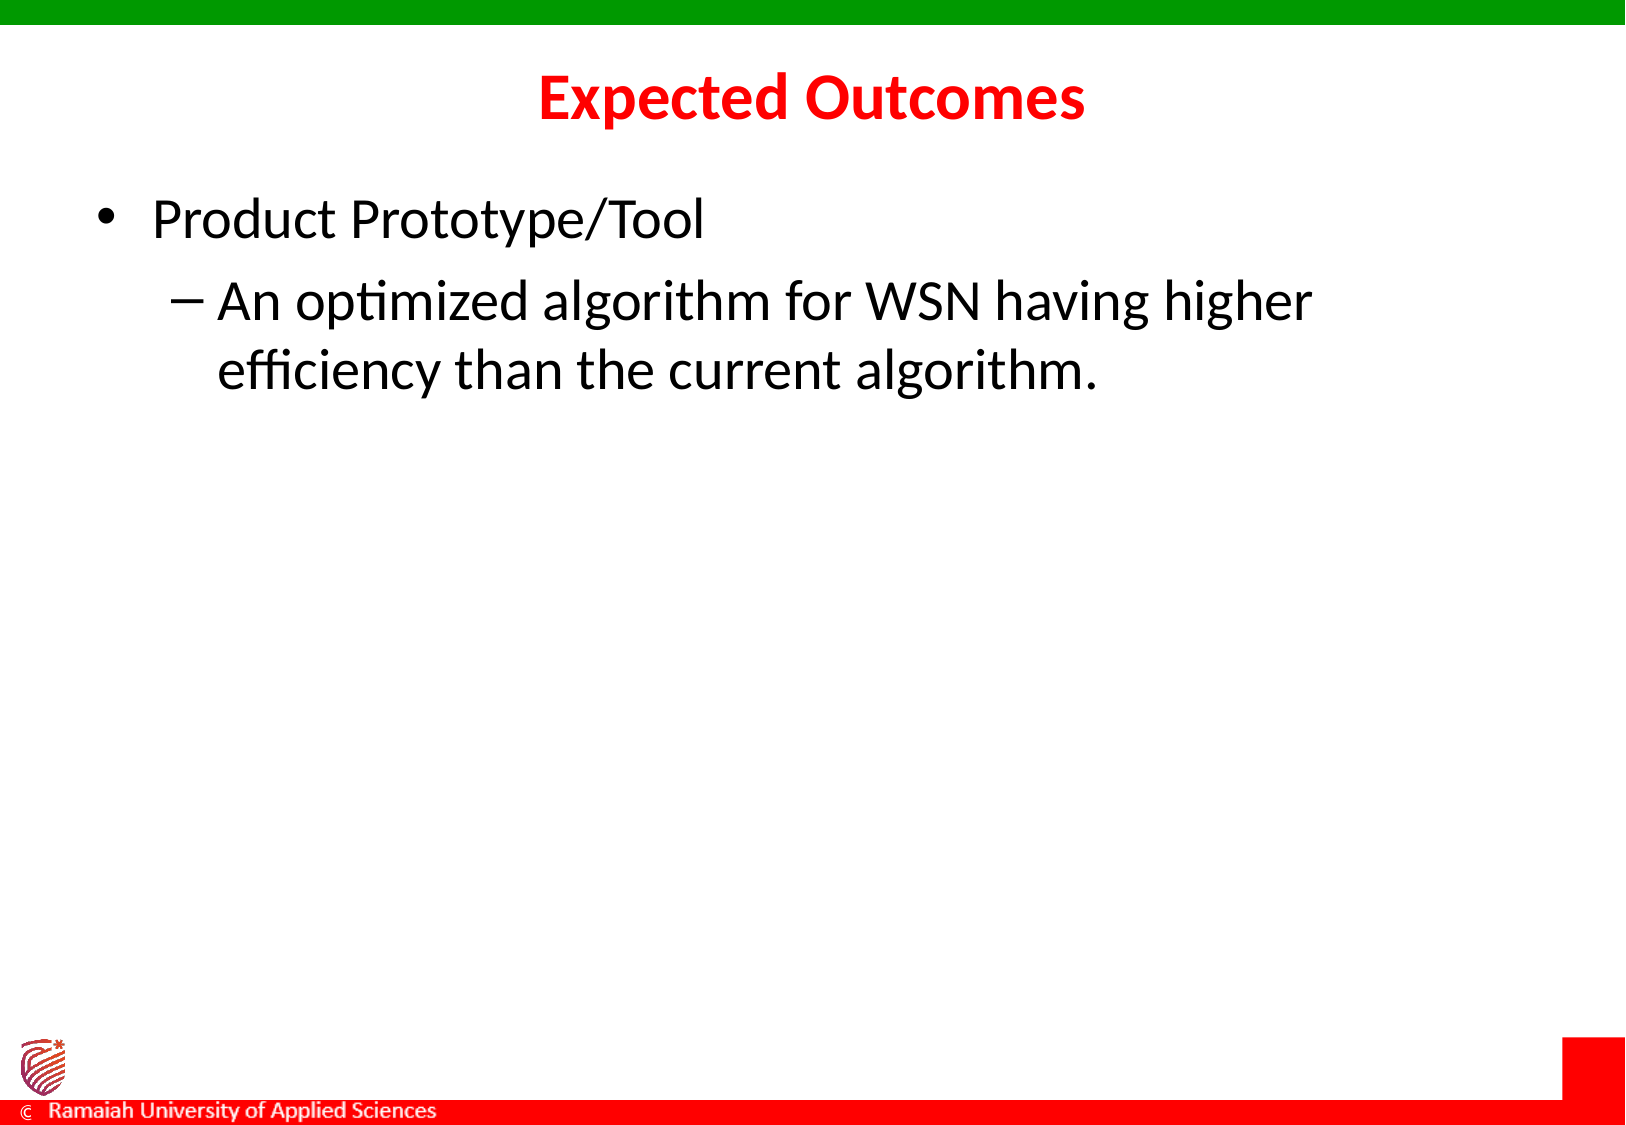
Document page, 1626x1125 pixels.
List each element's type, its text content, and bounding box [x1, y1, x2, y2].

list Product Prototype/Tool An optimized algorithm for WSN having higher efficiency than the current algorithm. [81, 172, 1544, 1005]
picture [44, 1100, 442, 1125]
picture [21, 1039, 65, 1096]
title Expected Outcomes [81, 45, 1544, 172]
